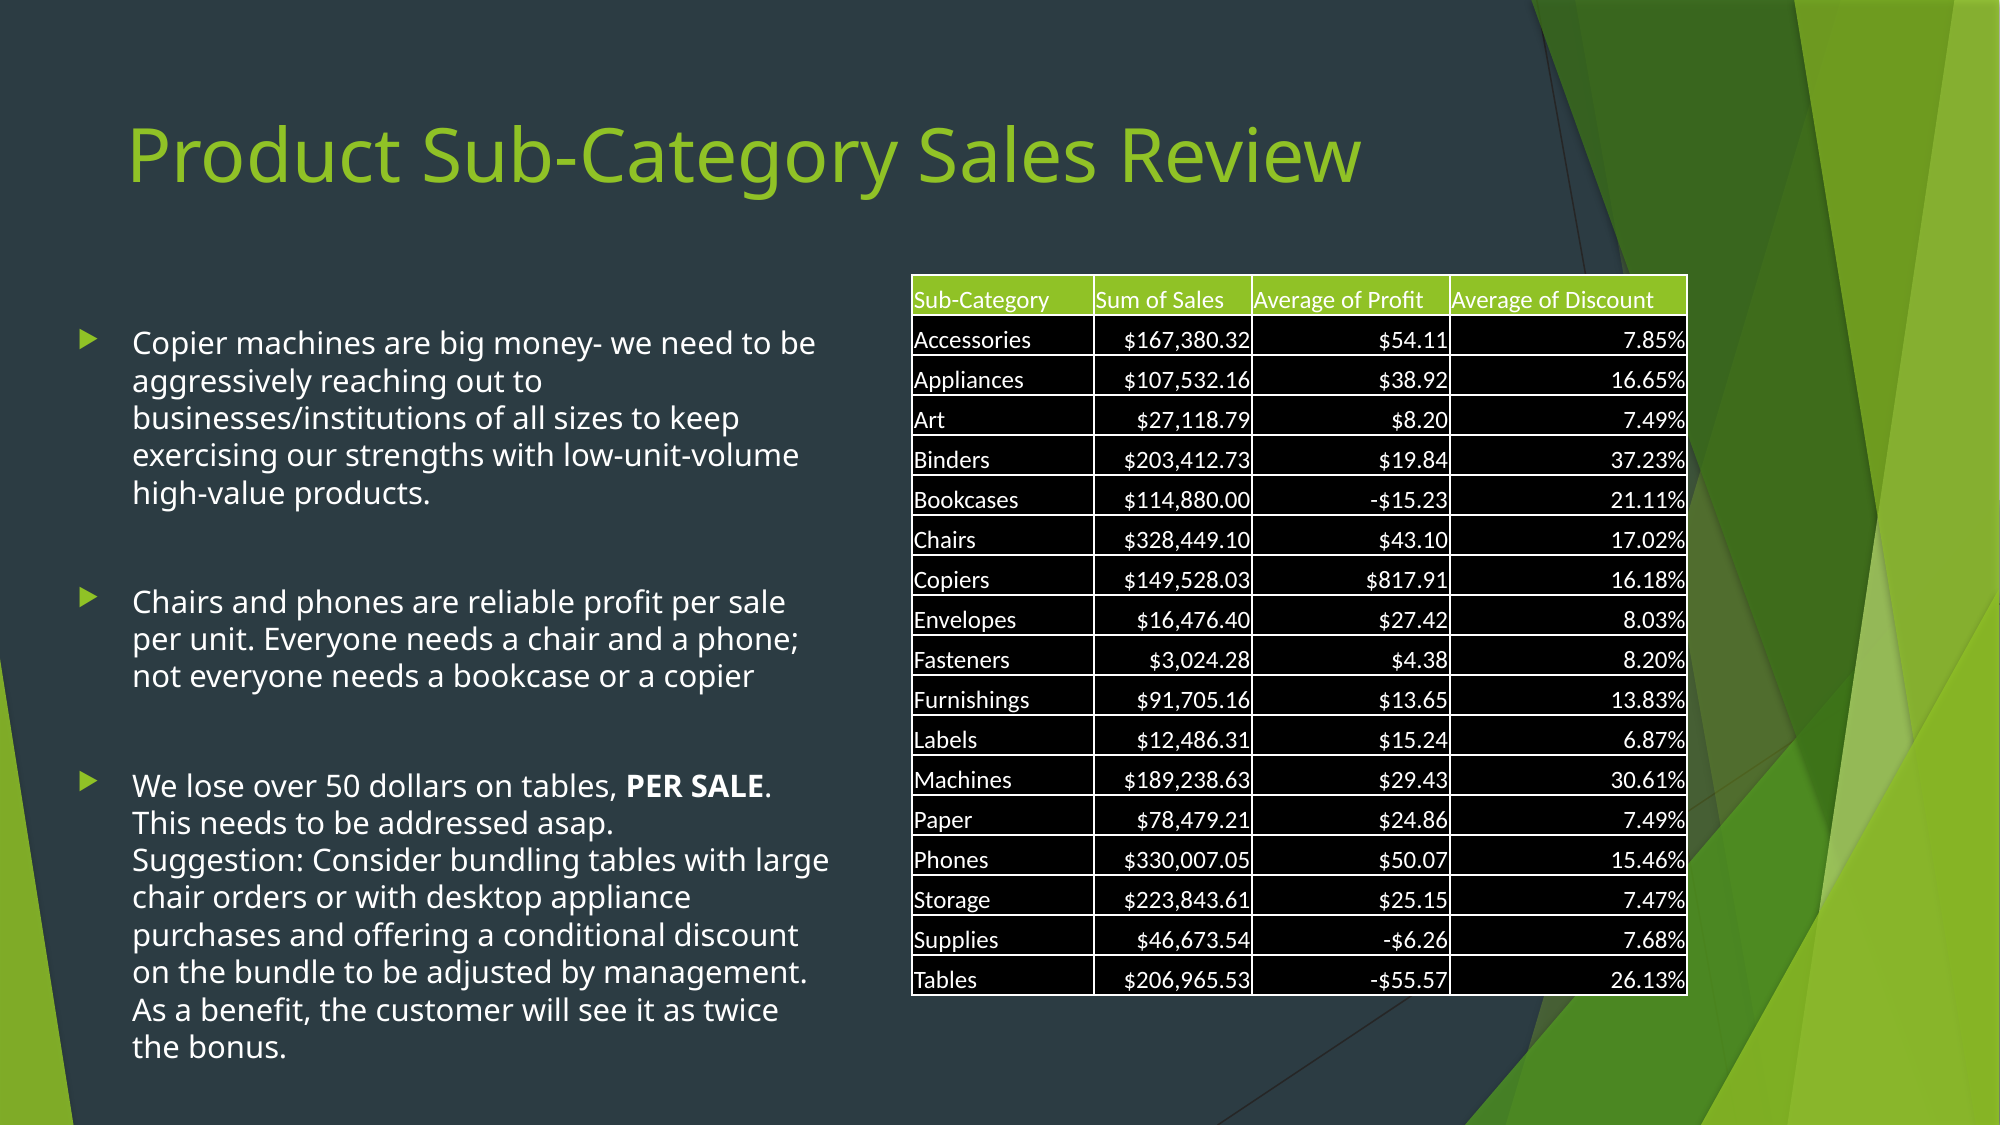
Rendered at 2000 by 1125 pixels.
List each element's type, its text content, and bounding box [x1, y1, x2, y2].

table_cell $16,476.40 [1095, 596, 1251, 634]
table_cell $38.92 [1253, 356, 1449, 394]
table_cell 8.20% [1451, 636, 1686, 674]
table_cell Chairs [913, 516, 1093, 554]
table_cell $78,479.21 [1095, 796, 1251, 834]
table_cell -$15.23 [1253, 476, 1449, 514]
table_cell $27,118.79 [1095, 396, 1251, 434]
table_cell 15.46% [1451, 836, 1686, 874]
table_header Sum of Sales [1095, 276, 1251, 314]
table_cell $54.11 [1253, 316, 1449, 354]
table_cell $15.24 [1253, 716, 1449, 754]
table_cell 17.02% [1451, 516, 1686, 554]
table_cell Copiers [913, 556, 1093, 594]
table_cell $8.20 [1253, 396, 1449, 434]
table_cell 7.68% [1451, 916, 1686, 954]
table_cell -$55.57 [1253, 956, 1449, 994]
table_cell $25.15 [1253, 876, 1449, 914]
table_cell 7.47% [1451, 876, 1686, 914]
table_cell Labels [913, 716, 1093, 754]
table_cell 8.03% [1451, 596, 1686, 634]
table_cell $189,238.63 [1095, 756, 1251, 794]
table_cell Supplies [913, 916, 1093, 954]
table_cell $29.43 [1253, 756, 1449, 794]
table_cell 30.61% [1451, 756, 1686, 794]
table_cell Appliances [913, 356, 1093, 394]
table_cell Bookcases [913, 476, 1093, 514]
table_cell $13.65 [1253, 676, 1449, 714]
table_cell Paper [913, 796, 1093, 834]
table_cell $19.84 [1253, 436, 1449, 474]
table_cell $4.38 [1253, 636, 1449, 674]
table_cell -$6.26 [1253, 916, 1449, 954]
table_cell $91,705.16 [1095, 676, 1251, 714]
table_cell Envelopes [913, 596, 1093, 634]
table_cell 21.11% [1451, 476, 1686, 514]
table_cell $46,673.54 [1095, 916, 1251, 954]
table_cell 6.87% [1451, 716, 1686, 754]
table_cell $24.86 [1253, 796, 1449, 834]
table_cell $330,007.05 [1095, 836, 1251, 874]
table_cell $50.07 [1253, 836, 1449, 874]
table_cell Binders [913, 436, 1093, 474]
table_cell $107,532.16 [1095, 356, 1251, 394]
table_cell $817.91 [1253, 556, 1449, 594]
table_cell $203,412.73 [1095, 436, 1251, 474]
table_cell 7.49% [1451, 796, 1686, 834]
table_cell $43.10 [1253, 516, 1449, 554]
table_cell Machines [913, 756, 1093, 794]
table_cell 7.49% [1451, 396, 1686, 434]
table_cell $149,528.03 [1095, 556, 1251, 594]
table_cell Accessories [913, 316, 1093, 354]
table_cell Storage [913, 876, 1093, 914]
table_cell $167,380.32 [1095, 316, 1251, 354]
table_cell Fasteners [913, 636, 1093, 674]
table_header Sub-Category [913, 276, 1093, 314]
table_cell 16.18% [1451, 556, 1686, 594]
table_cell Phones [913, 836, 1093, 874]
table_cell $12,486.31 [1095, 716, 1251, 754]
table_cell $27.42 [1253, 596, 1449, 634]
table_cell $114,880.00 [1095, 476, 1251, 514]
table_cell 16.65% [1451, 356, 1686, 394]
table_header Average of Profit [1253, 276, 1449, 314]
list Copier machines are big money- we need to be aggressively reaching out to businesses/institutions of all sizes to keep exercising our strengths with low-unit-volume high-value products. Chairs and phones are reliable profit per sale per unit. Everyone needs a chair and a phone; not everyone needs a bookcase or a copier We lose over 50 dollars on tables, PER SALE. This needs to be addressed asap. Suggestion: Consider bundling tables with large chair orders or with desktop appliance purchases and offering a conditional discount on the bundle to be adjusted by management. As a benefit, the customer will see it as twice the bonus. [62, 261, 846, 1081]
table_cell 37.23% [1451, 436, 1686, 474]
table_cell $223,843.61 [1095, 876, 1251, 914]
table_cell 26.13% [1451, 956, 1686, 994]
table_cell 7.85% [1451, 316, 1686, 354]
table_cell $206,965.53 [1095, 956, 1251, 994]
table_cell 13.83% [1451, 676, 1686, 714]
table_cell $3,024.28 [1095, 636, 1251, 674]
table_cell $328,449.10 [1095, 516, 1251, 554]
table_cell Furnishings [913, 676, 1093, 714]
table_header Average of Discount [1451, 276, 1686, 314]
title Product Sub-Category Sales Review [111, 99, 1521, 317]
table_cell Art [913, 396, 1093, 434]
table_cell Tables [913, 956, 1093, 994]
